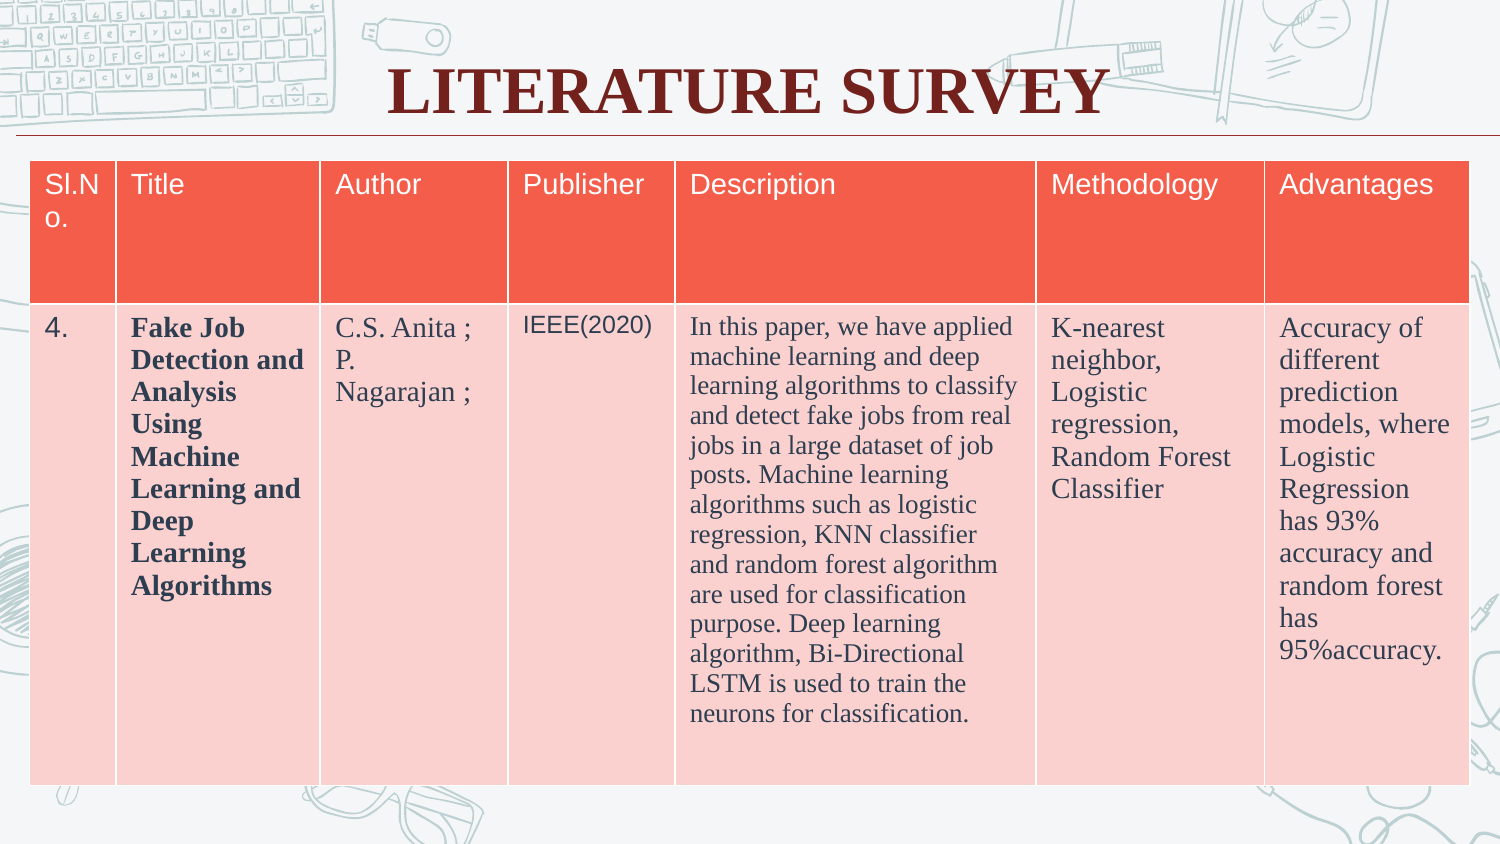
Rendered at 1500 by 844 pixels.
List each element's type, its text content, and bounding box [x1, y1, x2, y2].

table_cell 4. [30, 305, 115, 785]
table_cell Fake Job Detection and Analysis Using Machine Learning and Deep Learning Algorithms [117, 305, 319, 785]
table_header Publisher [509, 161, 674, 303]
table_cell In this paper, we have applied machine learning and deep learning algorithms to classify and detect fake jobs from real jobs in a large dataset of job posts. Machine learning algorithms such as logistic regression, KNN classifier and random forest algorithm are used for classification purpose. Deep learning algorithm, Bi-Directional LSTM is used to train the neurons for classification. [676, 305, 1035, 785]
text_box LITERATURE SURVEY [0, 39, 1500, 135]
table_header Advantages [1265, 161, 1469, 303]
table_header Description [676, 161, 1035, 303]
table_cell K-nearest neighbor, Logistic regression, Random Forest Classifier [1037, 305, 1264, 785]
table_cell IEEE(2020) [509, 305, 674, 785]
table_header Methodology [1037, 161, 1264, 303]
table_cell Accuracy of different prediction models, where Logistic Regression has 93% accuracy and random forest has 95%accuracy. [1265, 305, 1469, 785]
table_header Sl.No. [30, 161, 115, 303]
table_cell C.S. Anita ; P. Nagarajan ; [321, 305, 507, 785]
table_header Author [321, 161, 507, 303]
table_header Title [117, 161, 319, 303]
